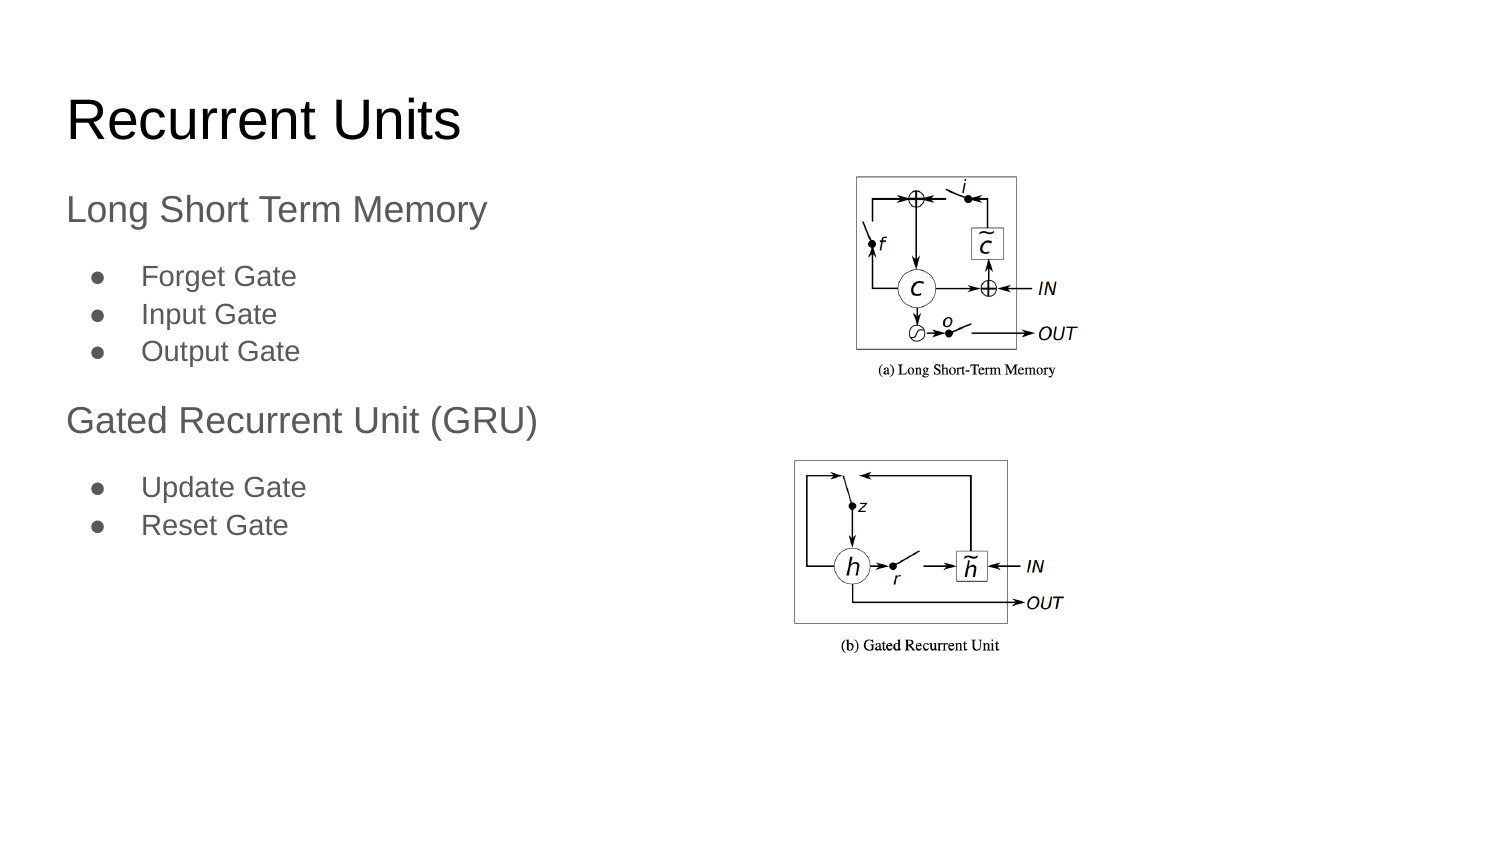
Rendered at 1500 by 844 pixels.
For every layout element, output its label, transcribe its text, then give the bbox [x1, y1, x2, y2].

picture [801, 155, 1105, 386]
list Long Short Term Memory Forget Gate Input Gate Output Gate Gated Recurrent Unit (GRU) Update Gate Reset Gate [51, 166, 1449, 728]
picture [768, 442, 1093, 665]
title Recurrent Units [51, 72, 1449, 166]
